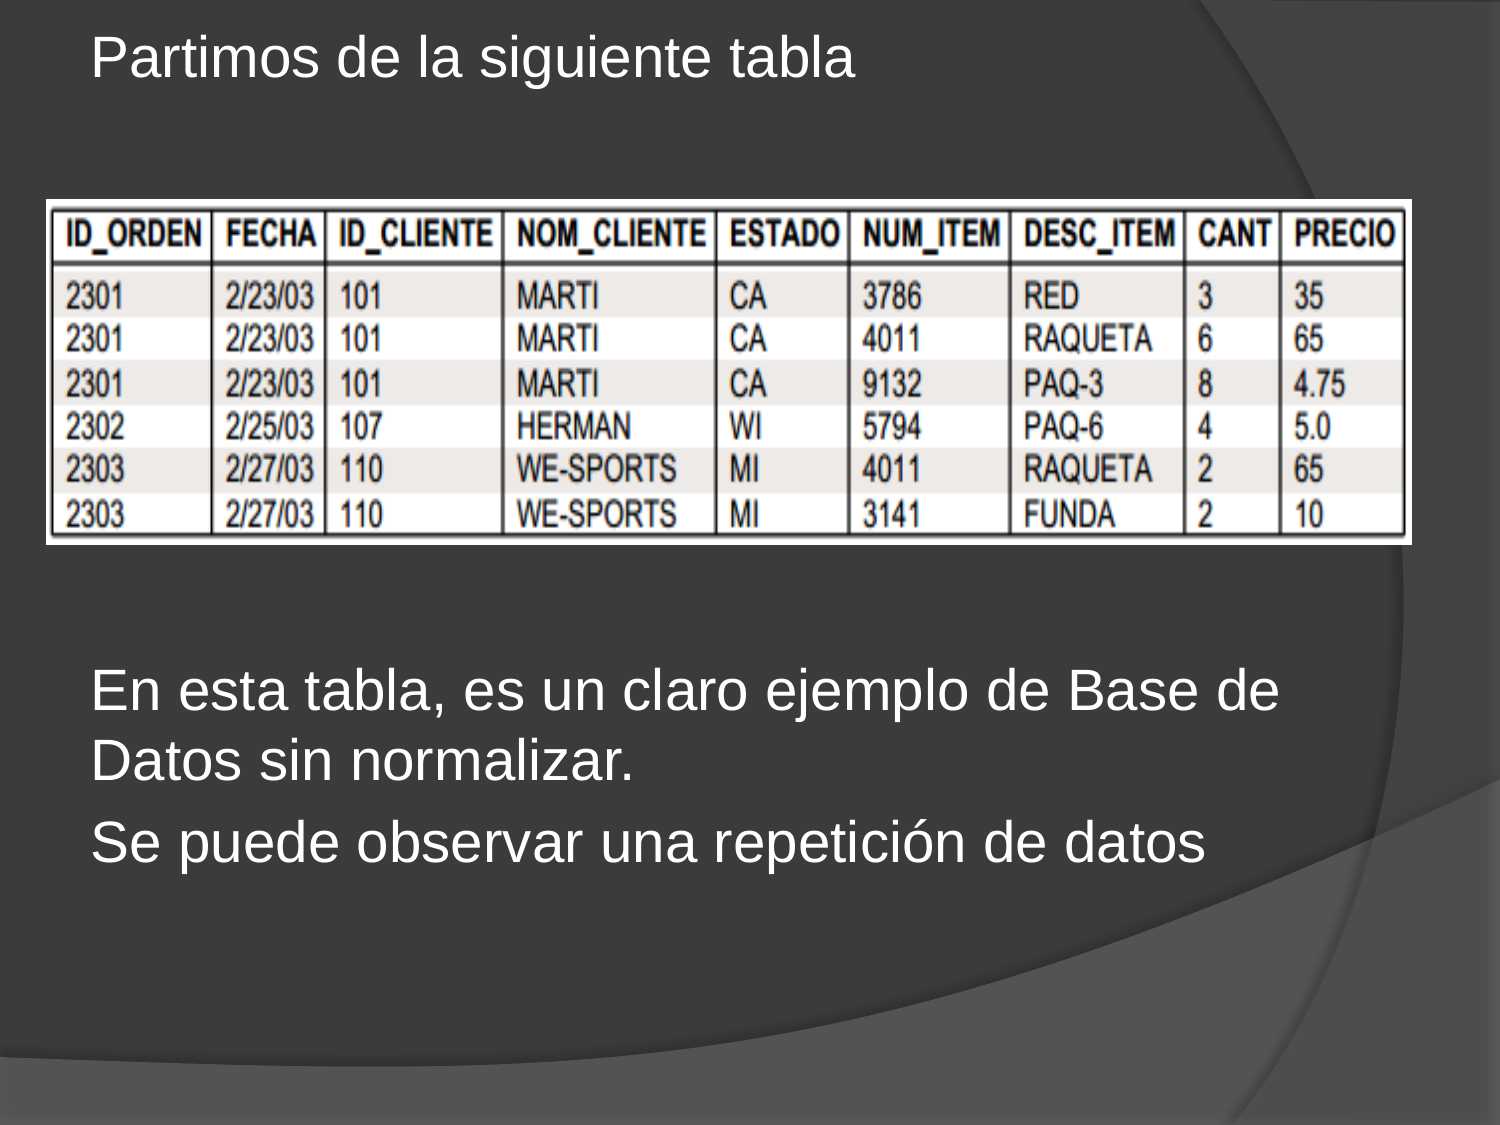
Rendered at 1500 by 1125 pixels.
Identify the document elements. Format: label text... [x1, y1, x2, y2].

picture [46, 198, 1412, 545]
list Partimos de la siguiente tabla [57, 11, 1308, 190]
text_box En esta tabla, es un claro ejemplo de Base de Datos sin normalizar. Se puede observar una repetición de datos [57, 645, 1308, 1035]
